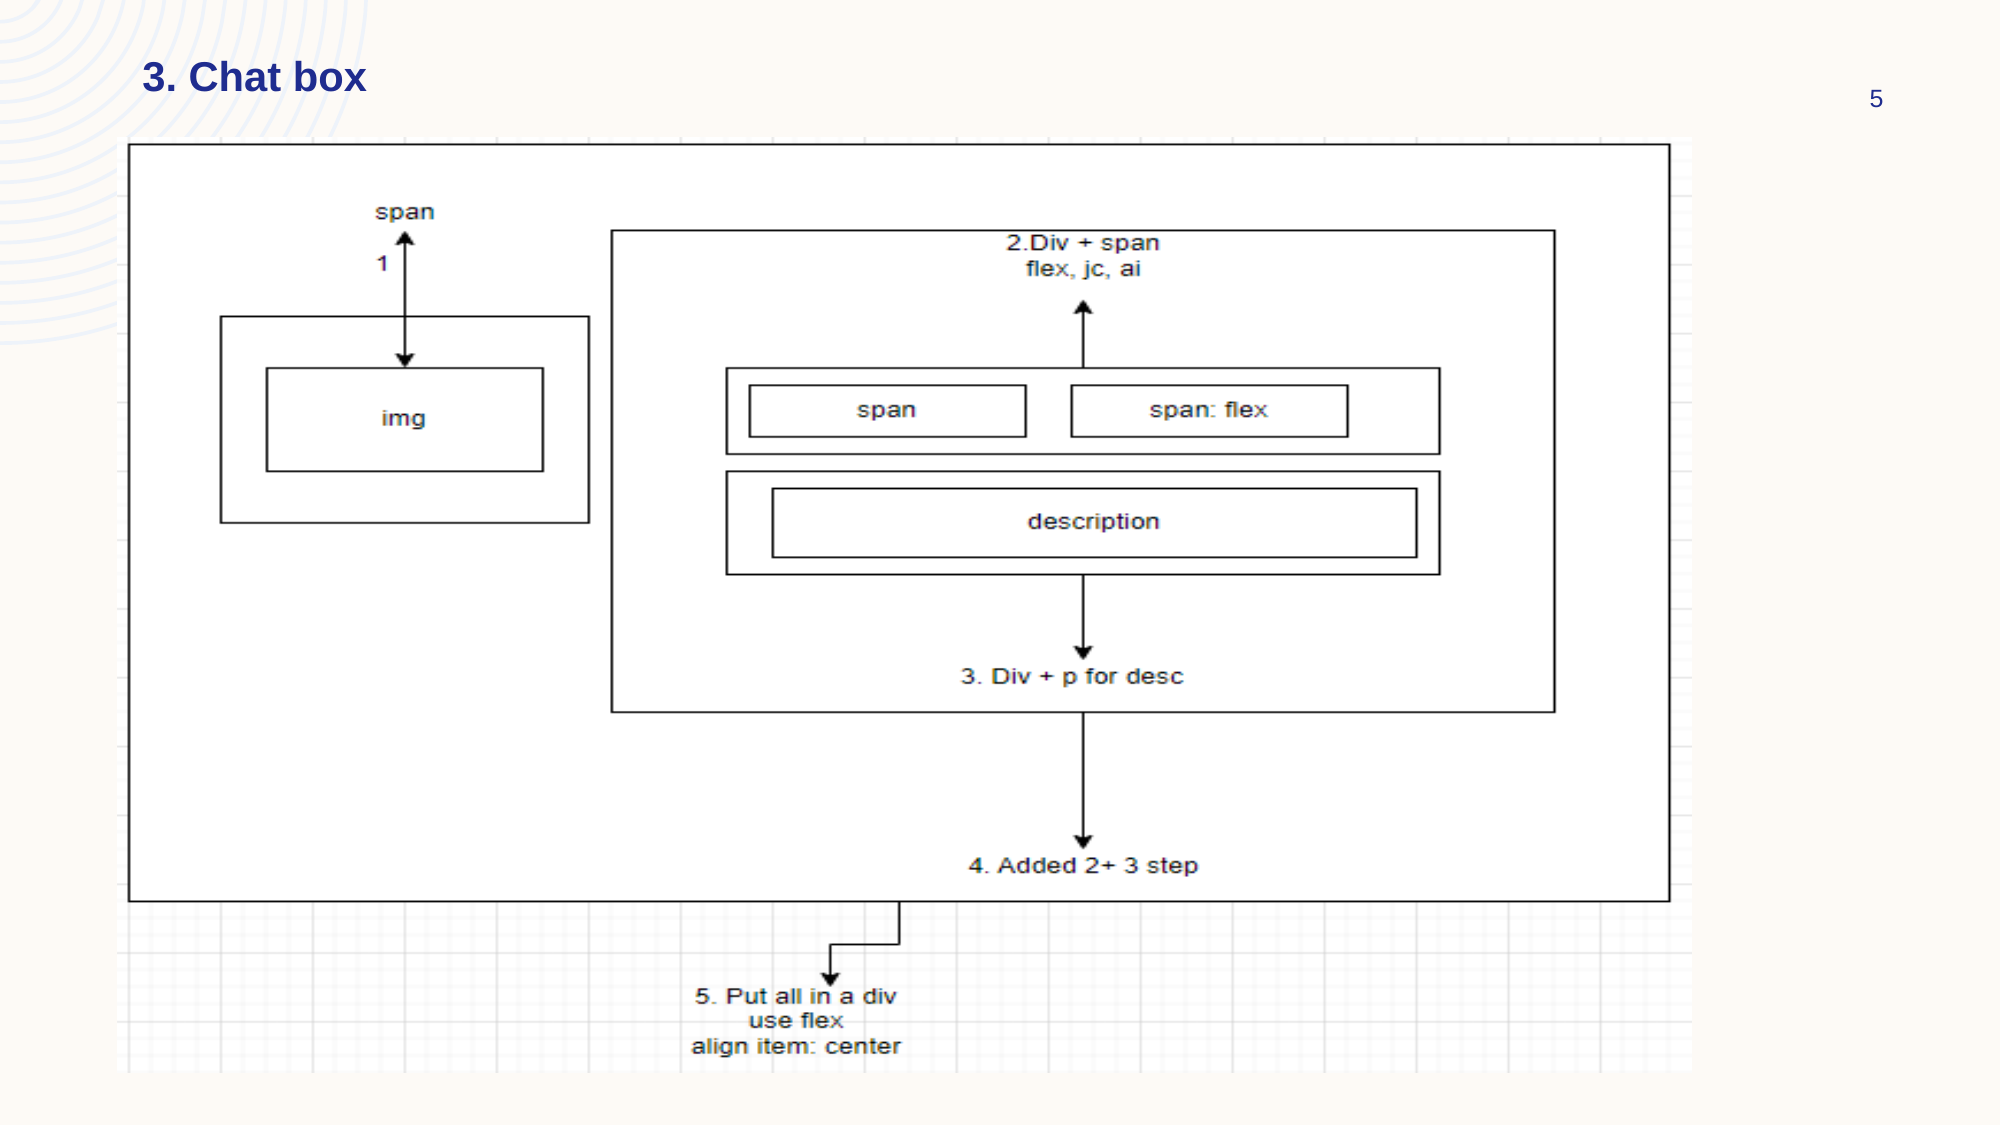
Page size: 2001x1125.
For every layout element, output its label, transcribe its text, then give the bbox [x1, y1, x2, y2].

footer 3. Chat box [127, 52, 653, 98]
picture [117, 137, 1692, 1073]
slide_number 5 [1795, 75, 1958, 120]
